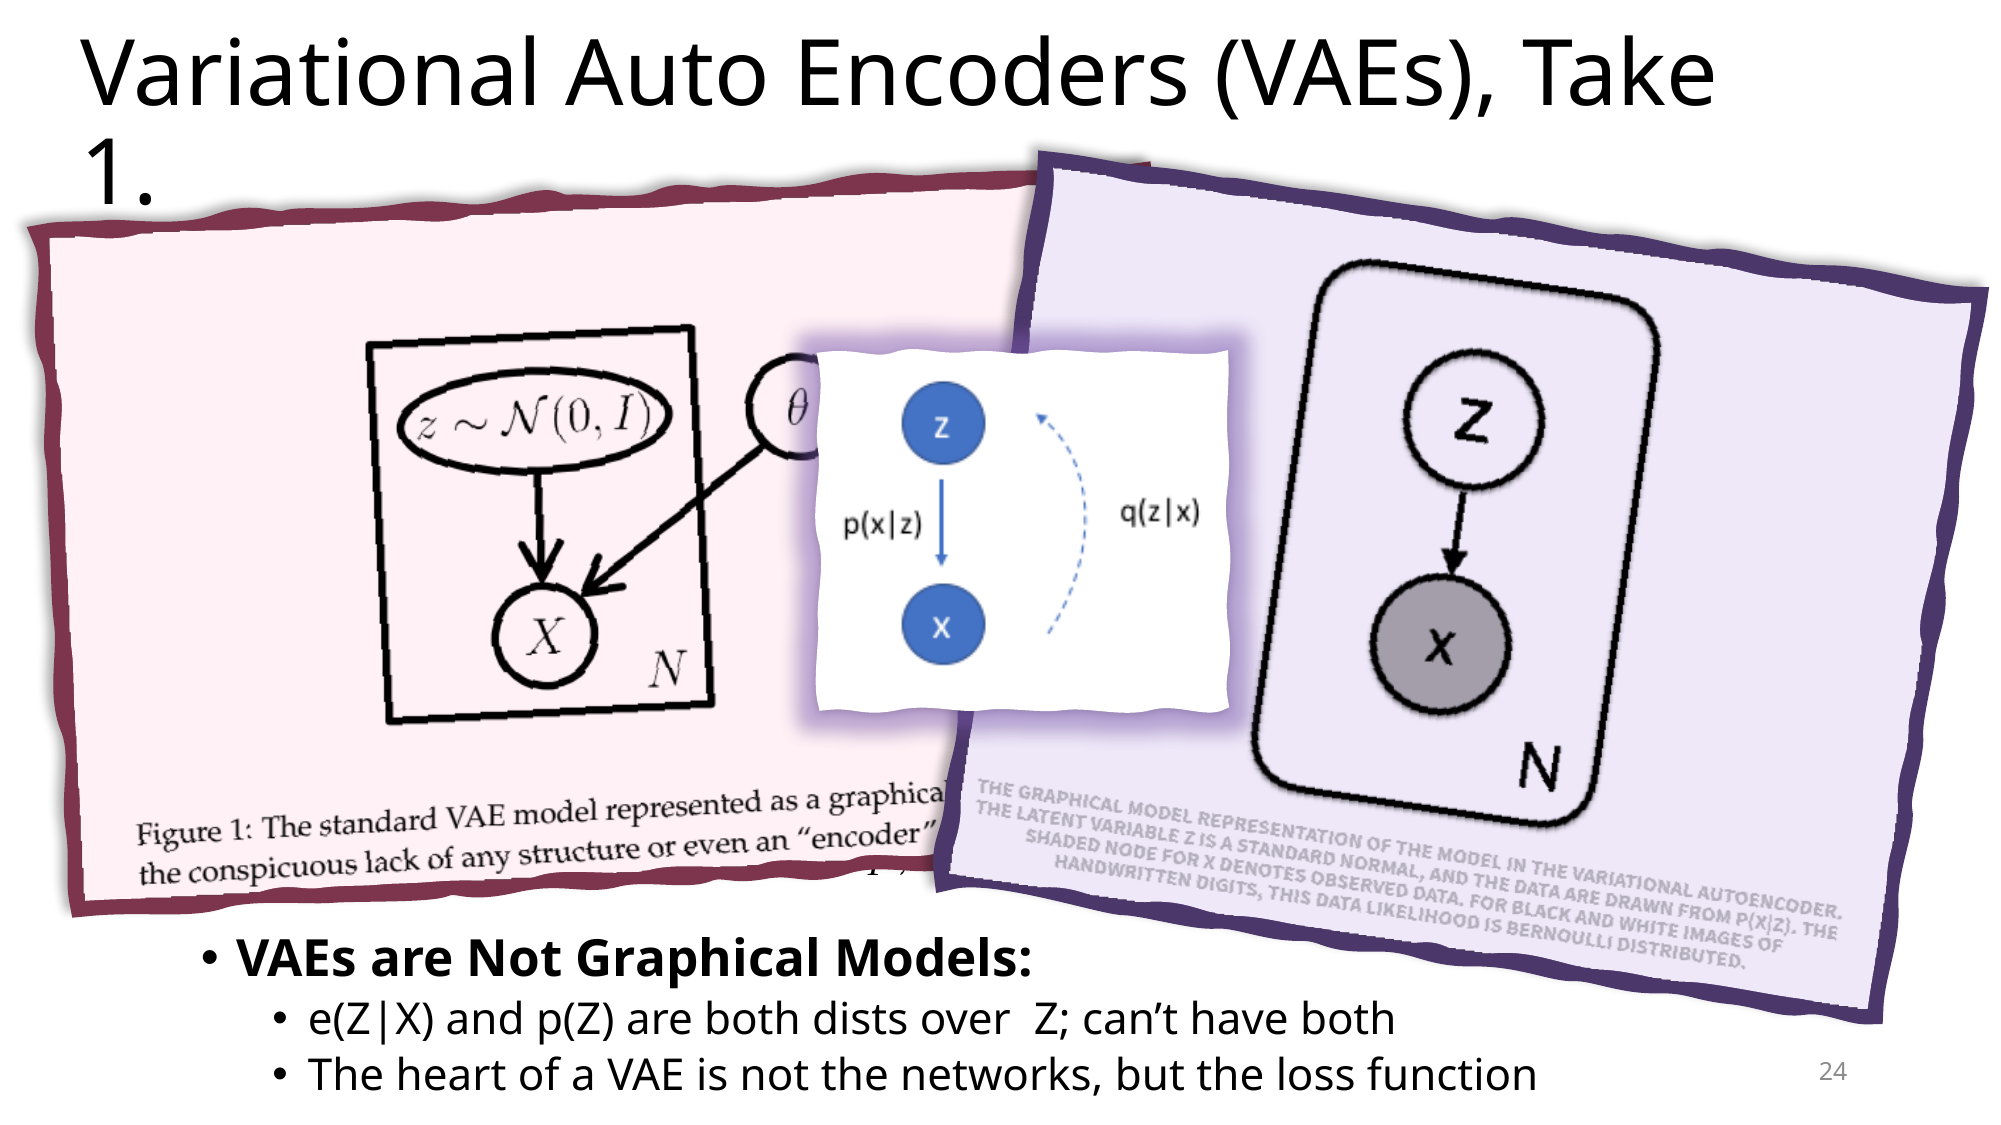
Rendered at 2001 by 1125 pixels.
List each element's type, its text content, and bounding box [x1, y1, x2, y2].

picture [65, 195, 1925, 946]
title Variational Auto Encoders (VAEs), Take 1. [65, 16, 1791, 231]
text_box VAEs are Not Graphical Models: e(Z|X) and p(Z) are both dists over Z; can’t have both The heart of a VAE is not the networks, but the loss function [185, 924, 1814, 1109]
slide_number 24 [1412, 1042, 1863, 1103]
